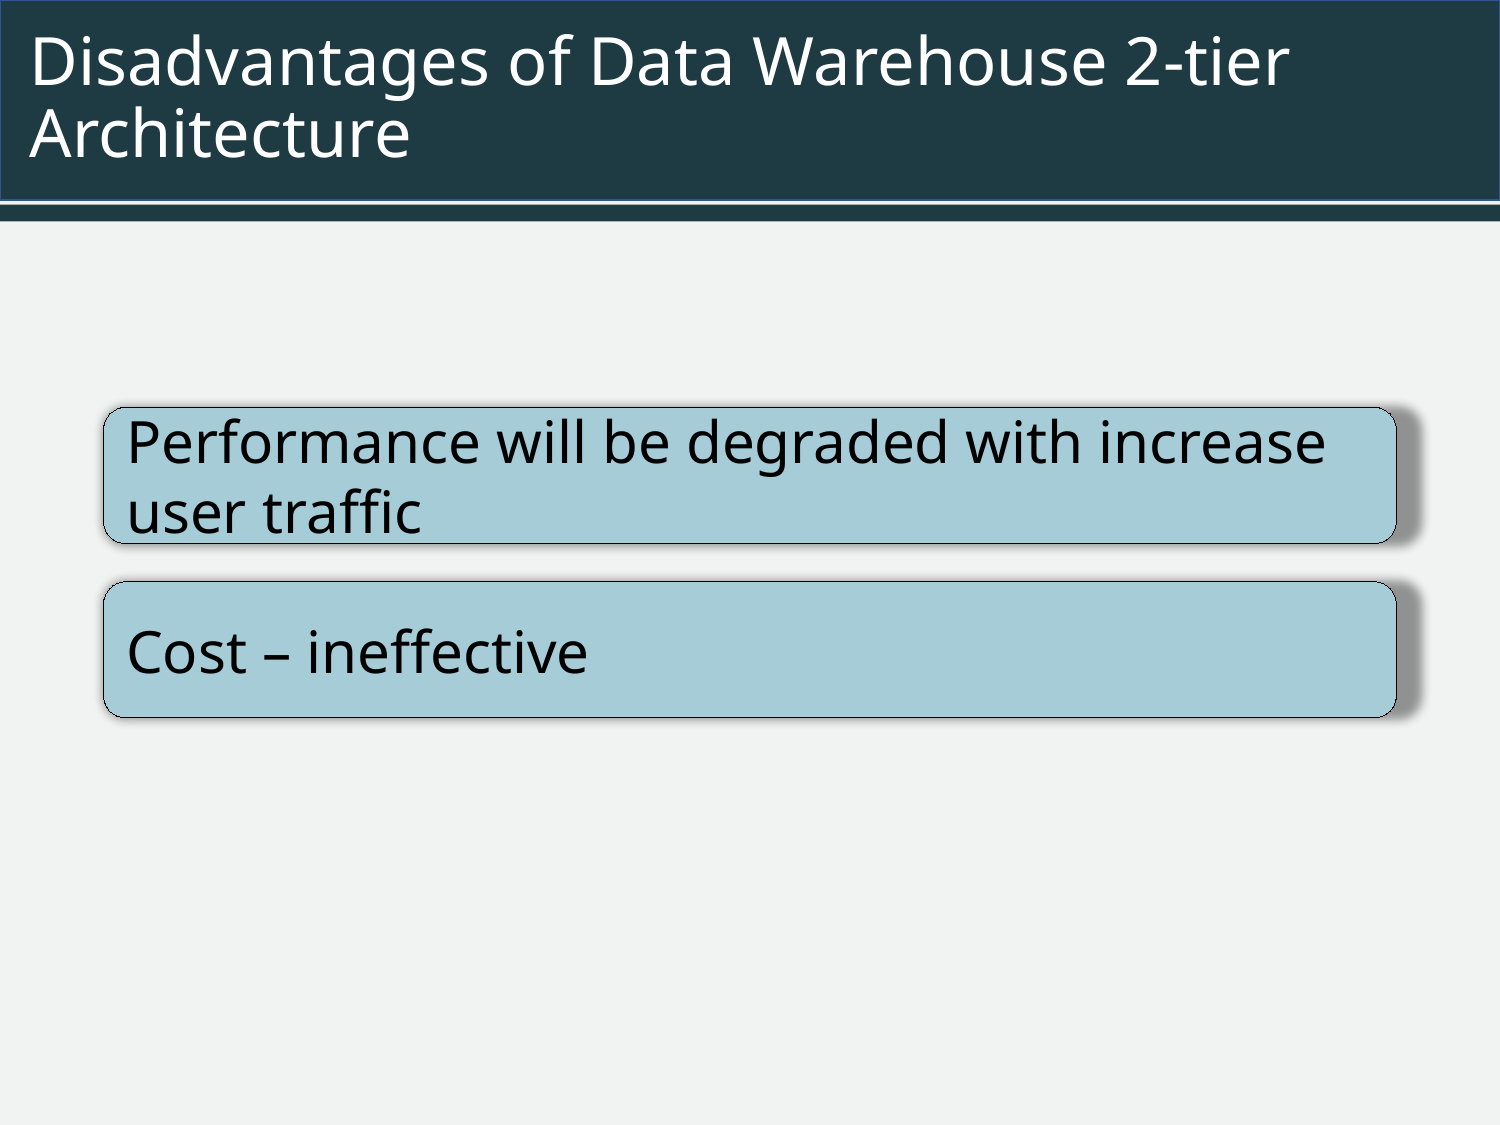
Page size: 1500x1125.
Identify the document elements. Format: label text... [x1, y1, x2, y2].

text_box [103, 407, 1397, 718]
title Disadvantages of Data Warehouse 2-tier Architecture [14, 0, 1500, 200]
